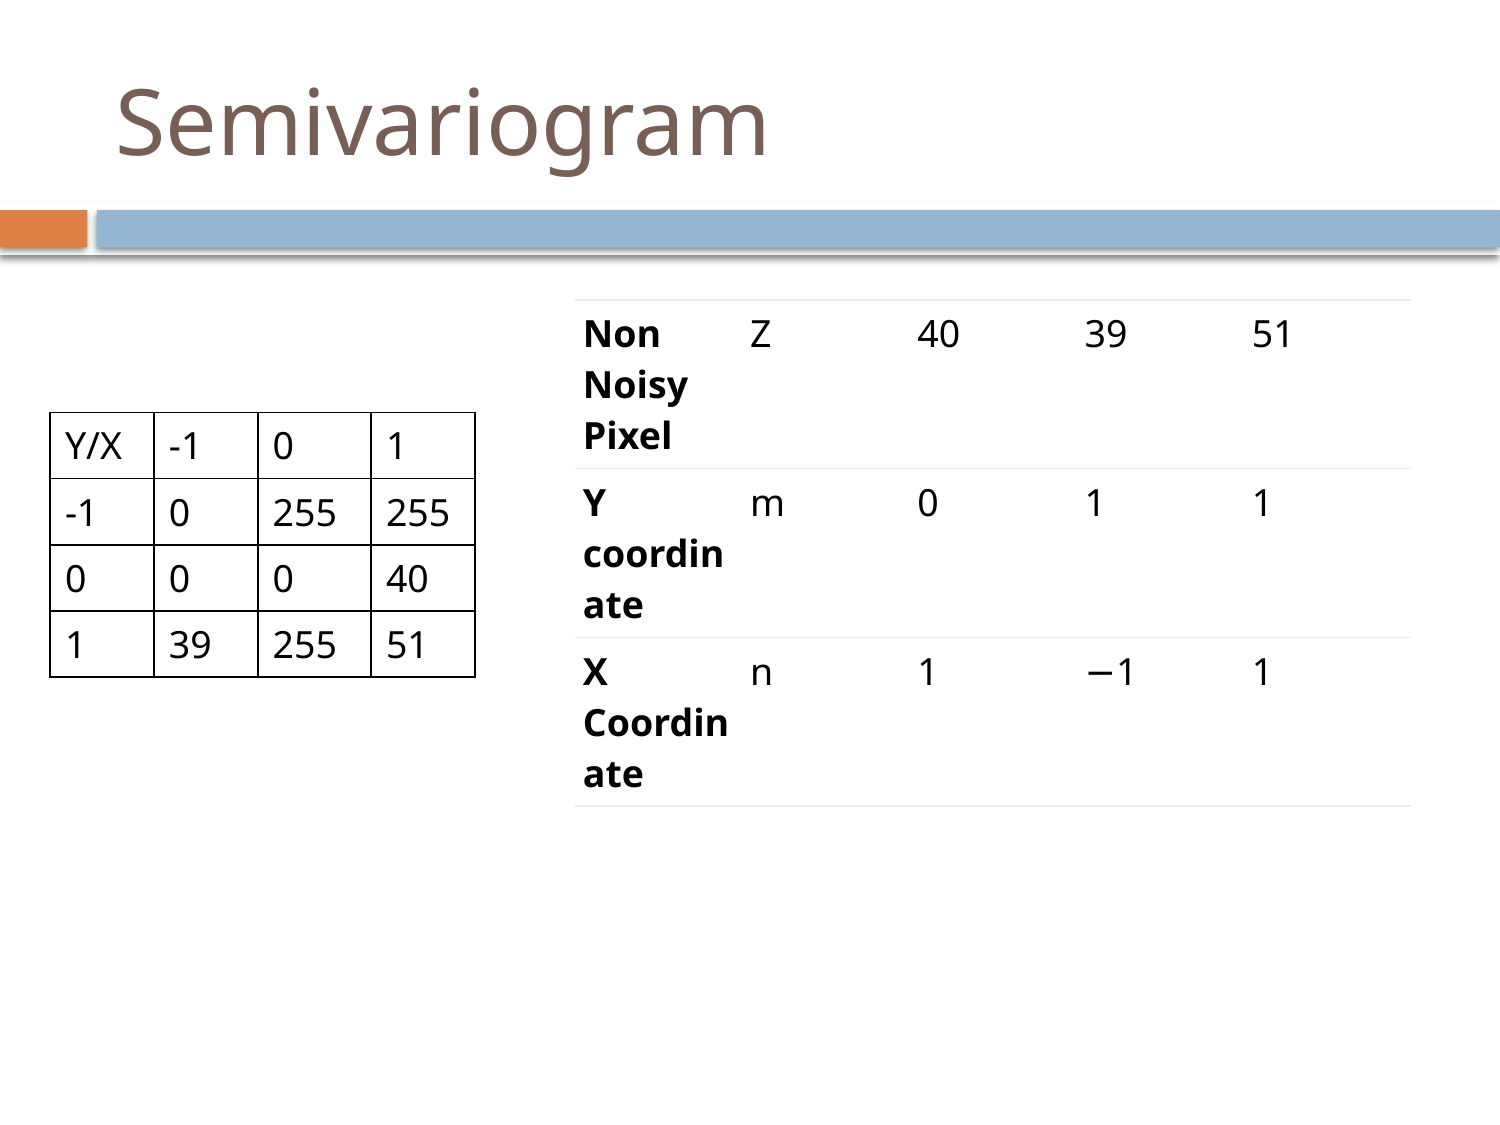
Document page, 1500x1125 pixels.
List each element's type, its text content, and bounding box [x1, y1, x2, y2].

table_cell Y coordinate [575, 469, 742, 637]
table_cell 255 [259, 479, 370, 544]
table_cell 1 [1077, 469, 1244, 637]
table_header 39 [1077, 301, 1244, 468]
table_cell 1 [51, 612, 153, 676]
table_cell 0 [155, 479, 257, 544]
table_cell 0 [259, 546, 370, 610]
table_cell −1 [1077, 638, 1244, 805]
table_header 51 [1244, 301, 1411, 468]
table_cell n [742, 638, 910, 805]
table_header -1 [155, 413, 257, 478]
table_cell 1 [1244, 469, 1411, 637]
table_header Non Noisy Pixel [575, 301, 742, 468]
table_header Y/X [51, 413, 153, 478]
table_cell 1 [1244, 638, 1411, 805]
table_cell 51 [372, 612, 474, 676]
table_cell 255 [372, 479, 474, 544]
table_cell X Coordinate [575, 638, 742, 805]
table_cell 1 [910, 638, 1077, 805]
table_header Z [742, 301, 910, 468]
table_cell 39 [155, 612, 257, 676]
table_cell 255 [259, 612, 370, 676]
table_cell 0 [51, 546, 153, 610]
table_cell -1 [51, 479, 153, 544]
table_cell 0 [910, 469, 1077, 637]
table_cell m [742, 469, 910, 637]
table_cell 40 [372, 546, 474, 610]
table_header 40 [910, 301, 1077, 468]
table_header 1 [372, 413, 474, 478]
table_cell 0 [155, 546, 257, 610]
table_header 0 [259, 413, 370, 478]
title Semivariogram [100, 37, 1438, 200]
